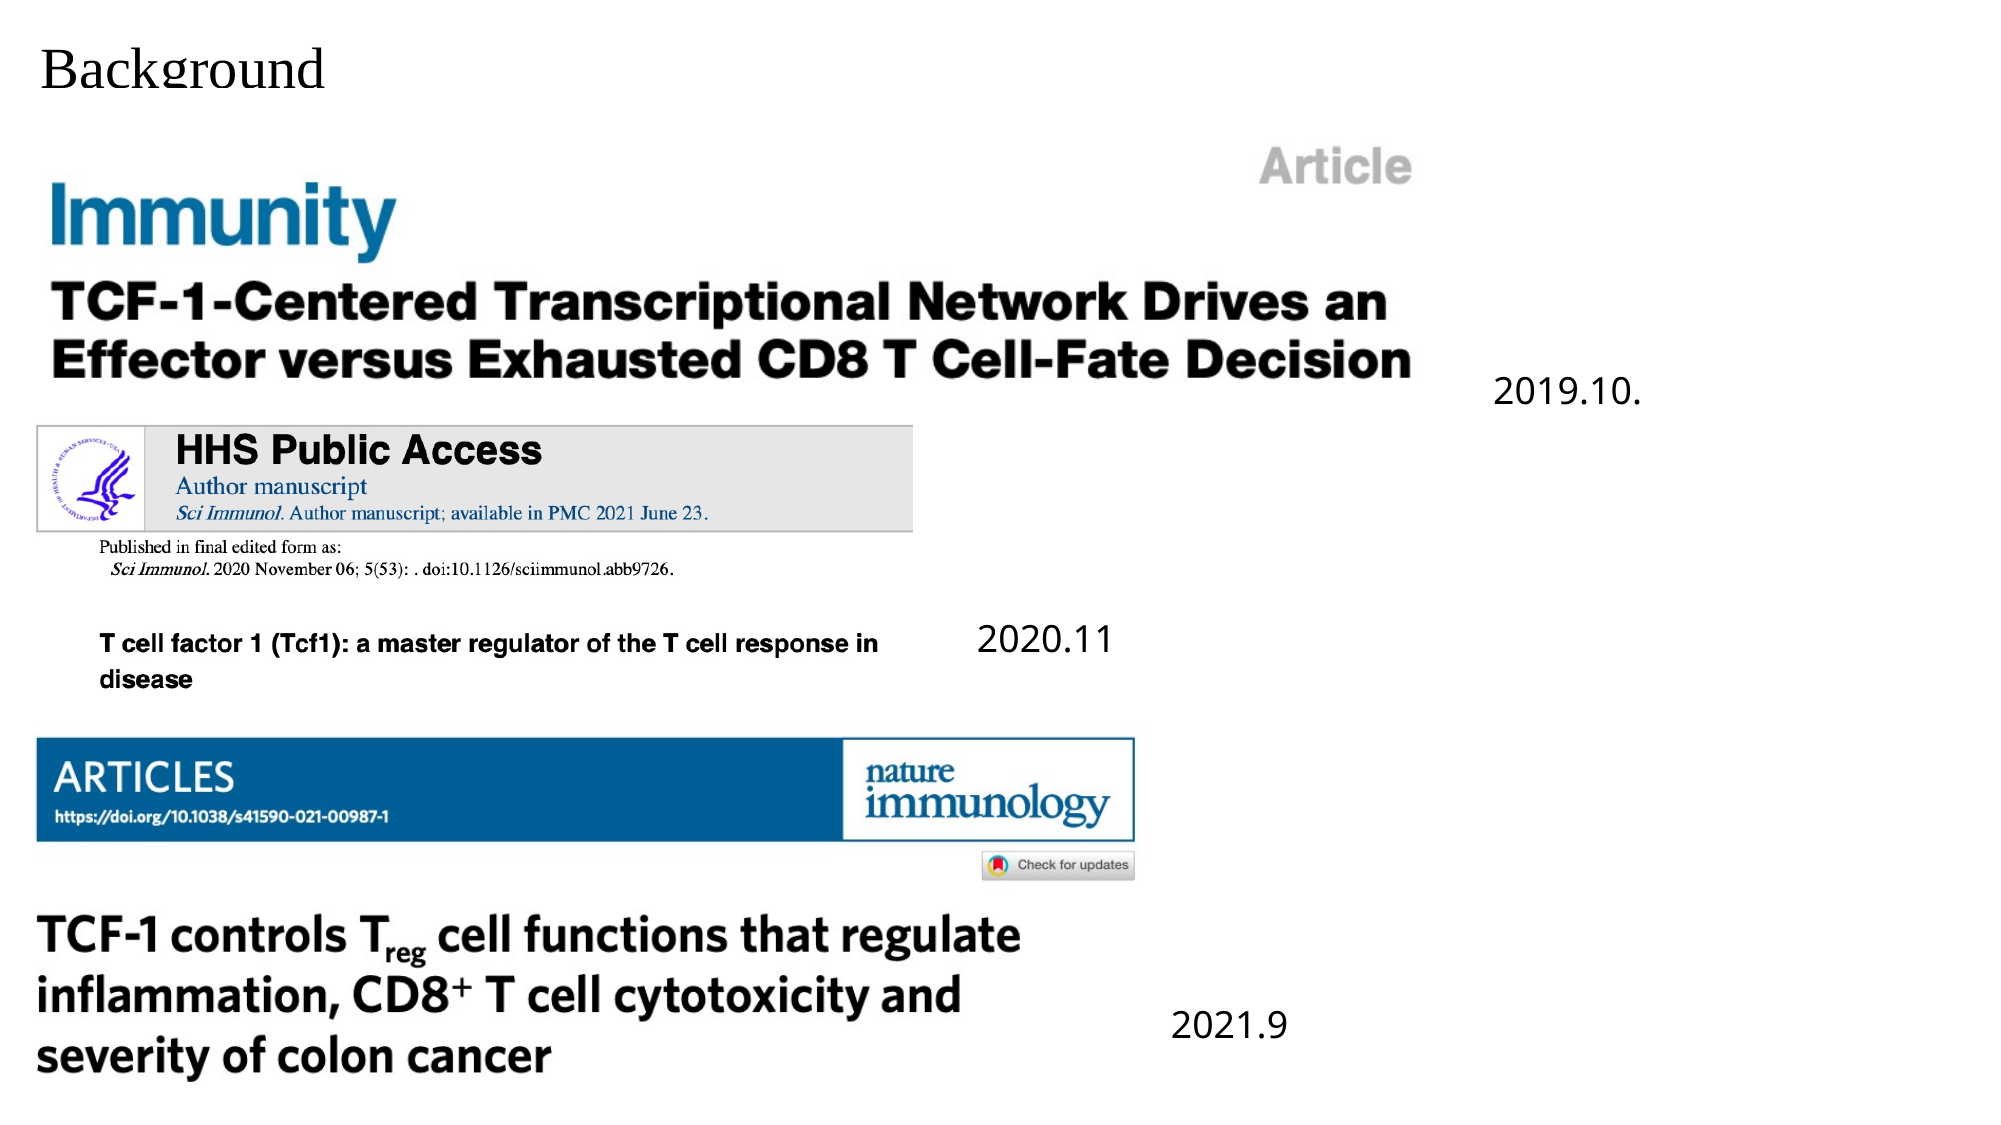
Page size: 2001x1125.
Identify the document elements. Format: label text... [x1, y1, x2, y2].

text_box 2019.10. [1478, 359, 1769, 419]
text_box 2020.11 [962, 607, 1319, 668]
text_box Background [25, 23, 505, 88]
picture [0, 722, 1157, 1100]
picture [0, 88, 1456, 409]
text_box 2021.9 [1156, 994, 1319, 1054]
picture [25, 415, 913, 702]
